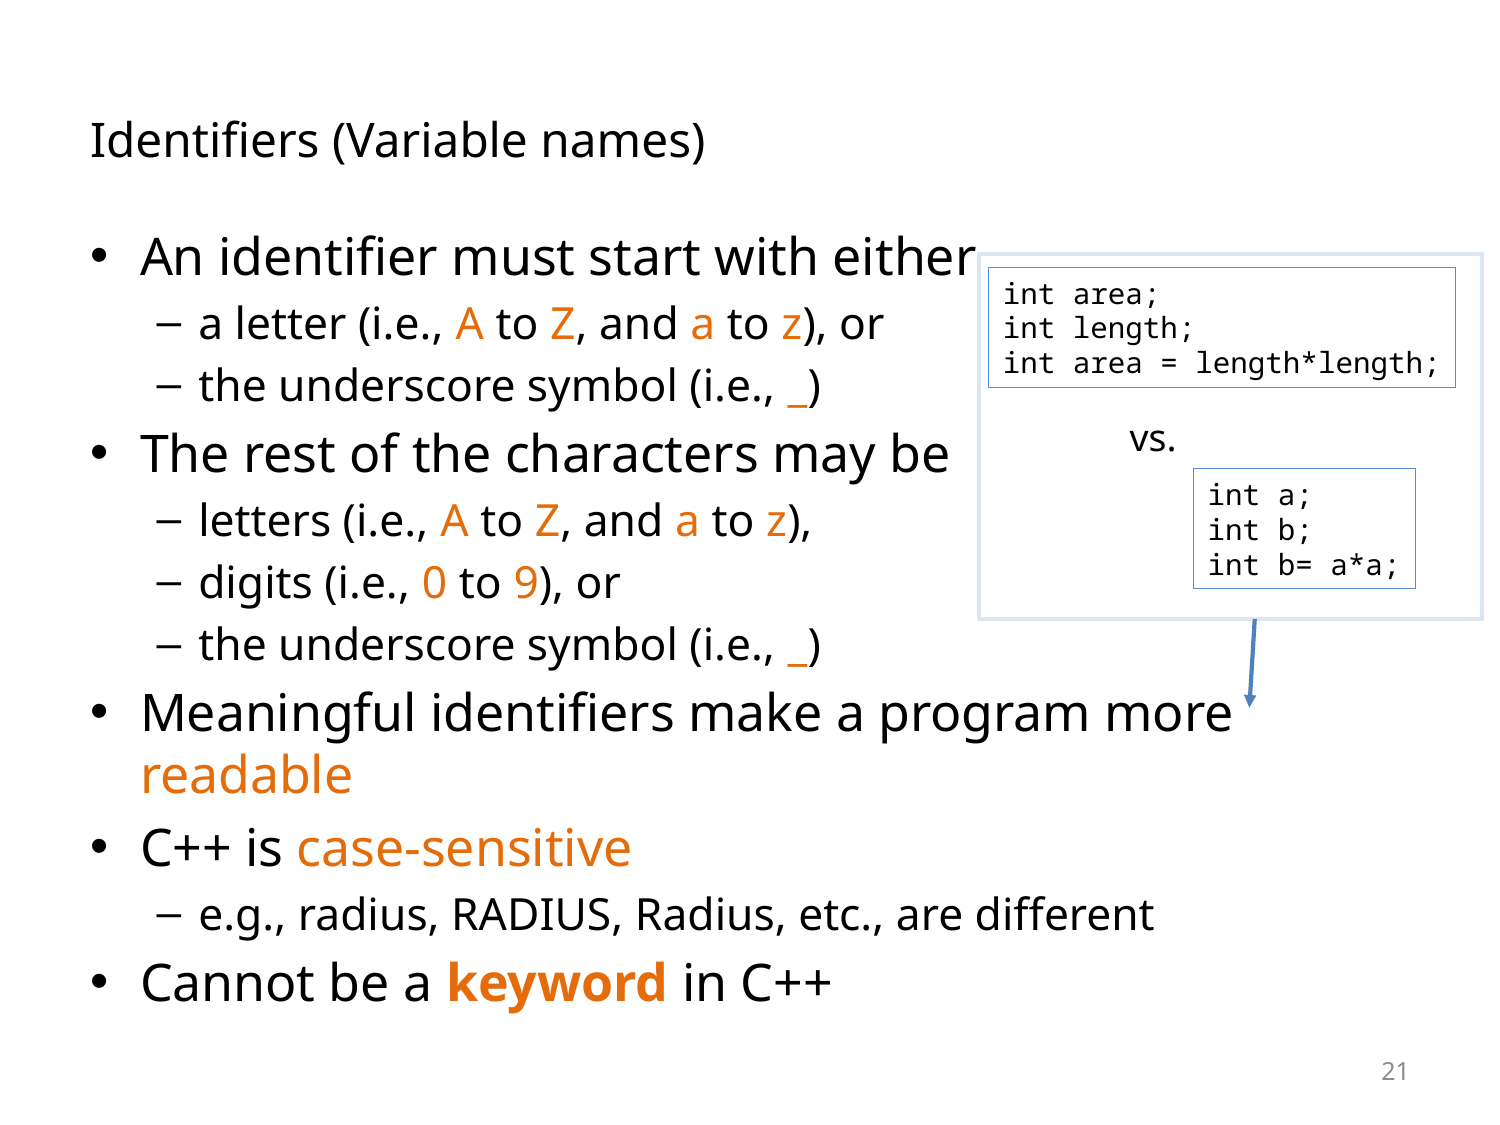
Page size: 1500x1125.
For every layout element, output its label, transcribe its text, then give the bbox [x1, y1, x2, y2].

title Identifiers (Variable names) [75, 45, 1425, 216]
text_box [1249, 618, 1256, 708]
slide_number 21 [1074, 1042, 1425, 1103]
list An identifier must start with either a letter (i.e., A to Z, and a to z), or the underscore symbol (i.e., _) The rest of the characters may be letters (i.e., A to Z, and a to z), digits (i.e., 0 to 9), or the underscore symbol (i.e., _) Meaningful identifiers make a program more readable C++ is case-sensitive e.g., radius, RADIUS, Radius, etc., are different Cannot be a keyword in C++ [75, 216, 1449, 1022]
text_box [979, 253, 1483, 620]
